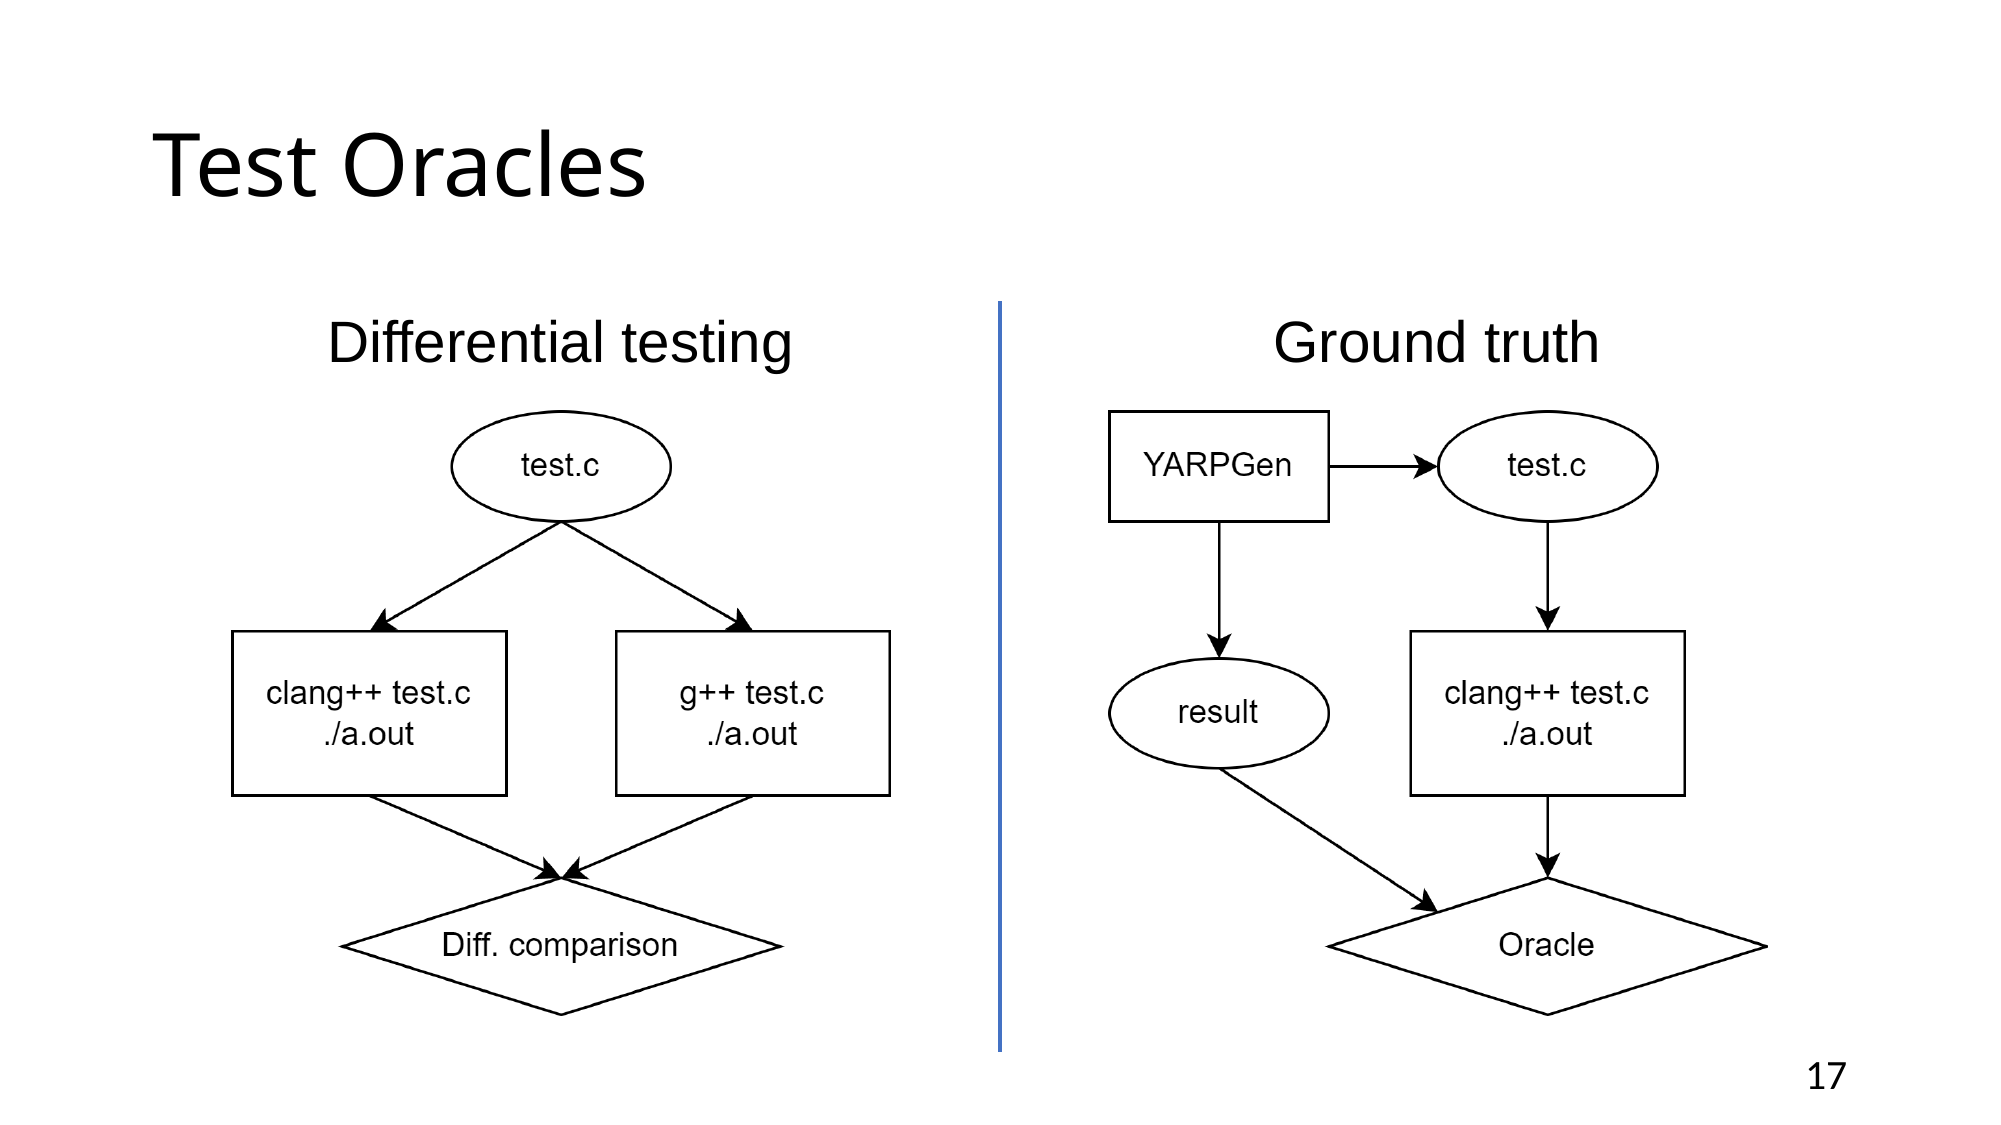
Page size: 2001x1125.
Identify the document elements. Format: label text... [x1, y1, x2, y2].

list Differential testing [137, 275, 984, 411]
title Test Oracles [137, 59, 1863, 278]
slide_number 17 [1412, 1042, 1863, 1103]
picture [231, 410, 891, 1016]
list Ground truth [1012, 275, 1863, 411]
picture [1108, 410, 1768, 1016]
